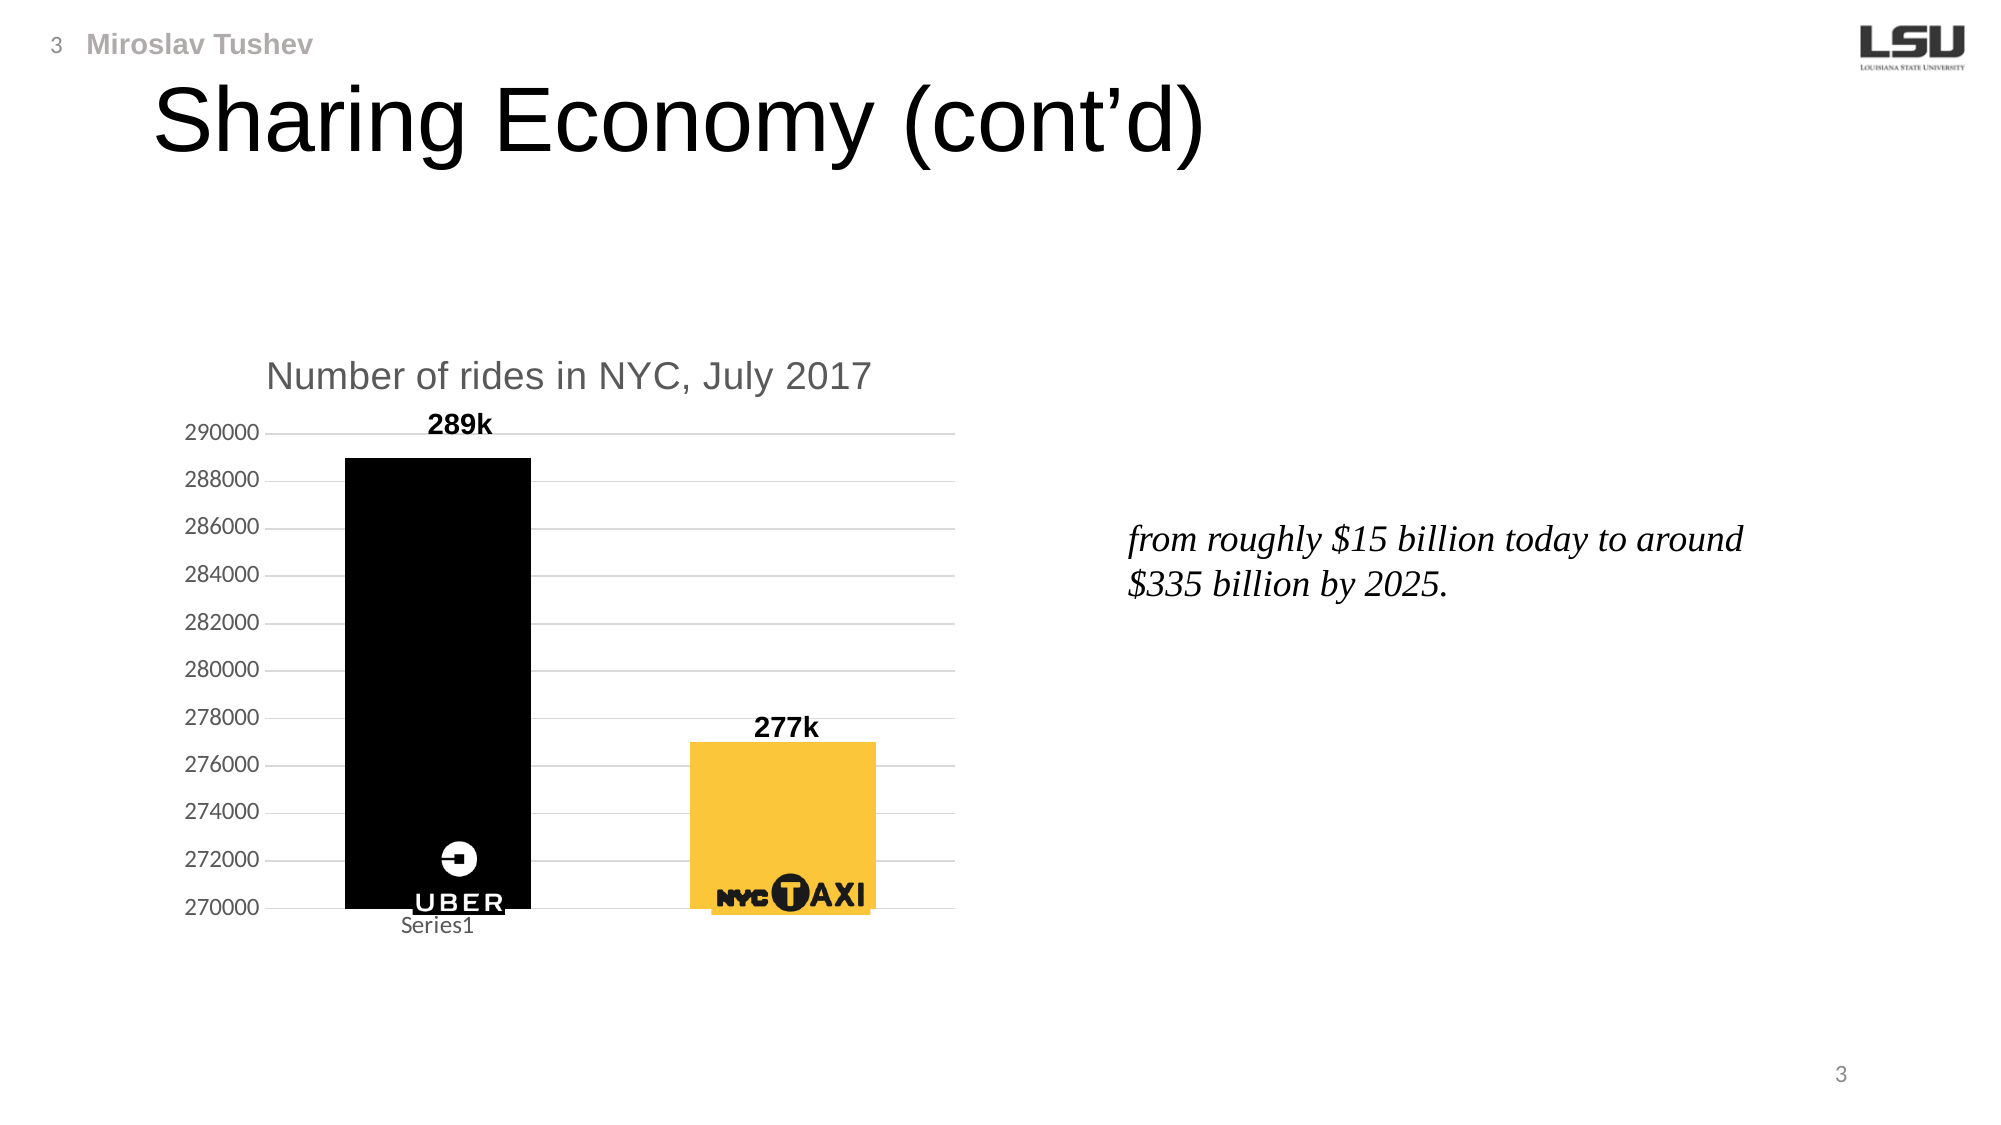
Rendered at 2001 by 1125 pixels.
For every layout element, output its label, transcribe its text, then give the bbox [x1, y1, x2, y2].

text_box from roughly $15 billion today to around $335 billion by 2025. [1113, 506, 1769, 611]
picture [711, 869, 871, 915]
slide_number 3 [1412, 1042, 1863, 1103]
picture [1860, 19, 1965, 76]
picture [412, 832, 505, 915]
chart [168, 321, 972, 953]
title Sharing Economy (cont’d) [137, 13, 1863, 231]
text_box 3 [35, 13, 486, 74]
text_box Miroslav Tushev [71, 17, 396, 68]
